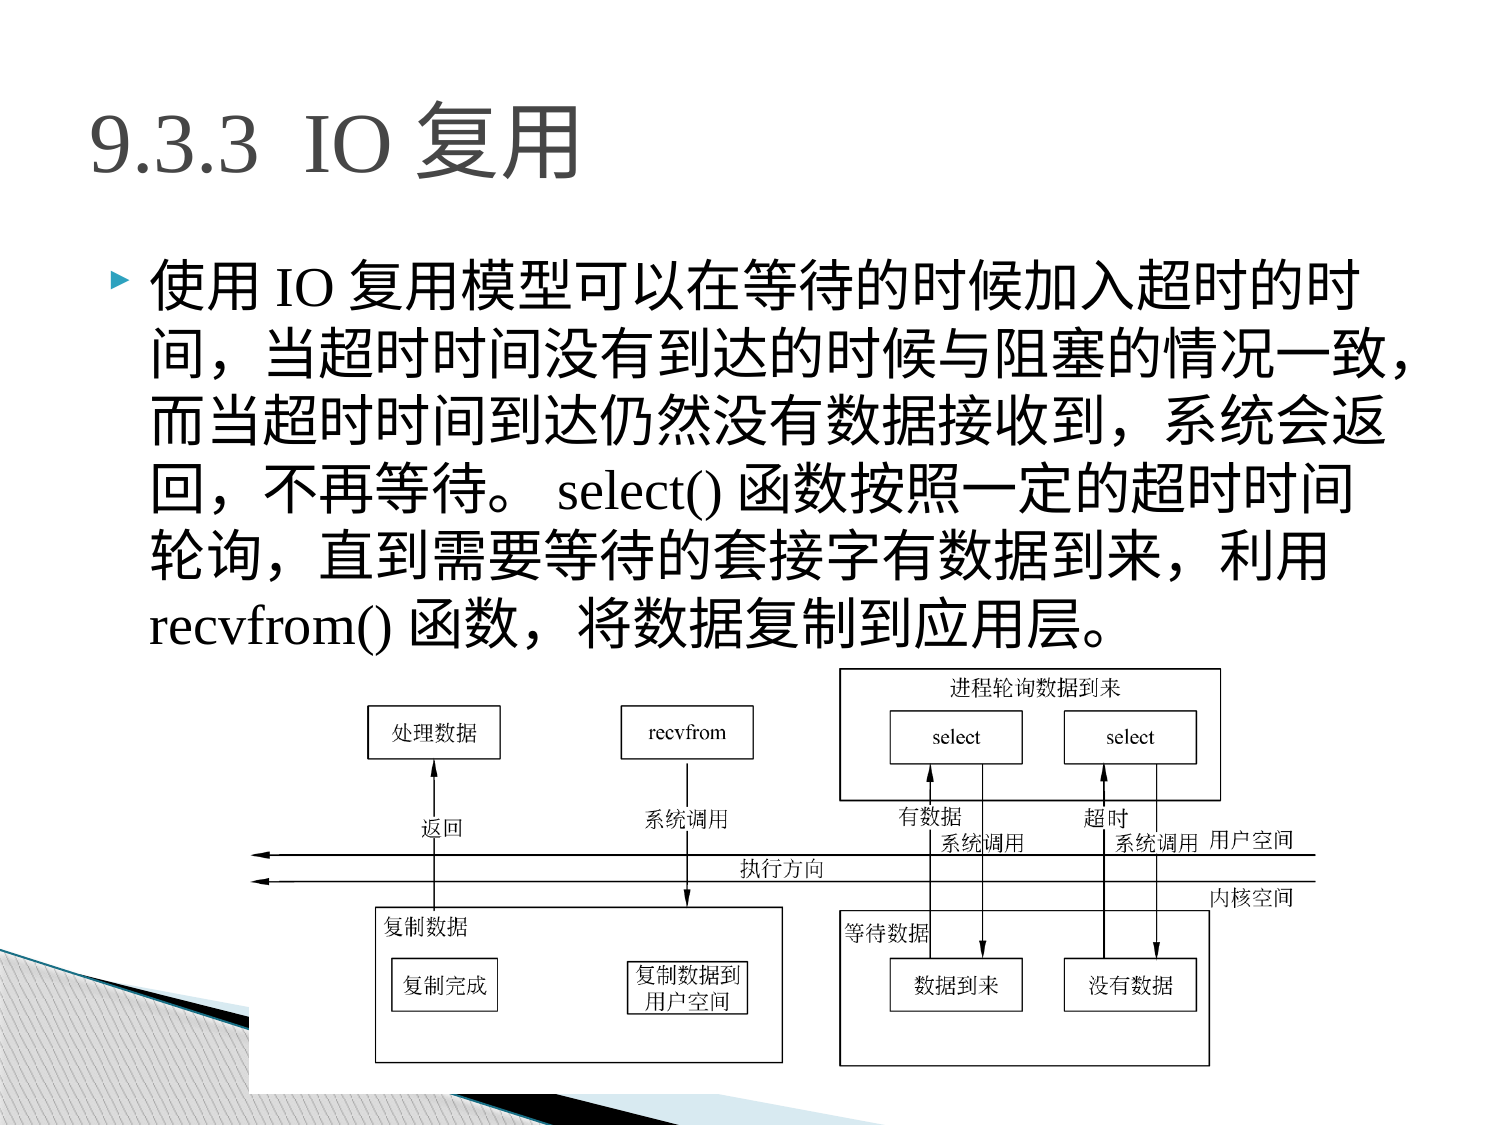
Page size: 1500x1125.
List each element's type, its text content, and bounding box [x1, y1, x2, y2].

list 使用IO复用模型可以在等待的时候加入超时的时间，当超时时间没有到达的时候与阻塞的情况一致，而当超时时间到达仍然没有数据接收到，系统会返回，不再等待。select()函数按照一定的超时时间轮询，直到需要等待的套接字有数据到来，利用recvfrom()函数，将数据复制到应用层。 [75, 243, 1425, 986]
title 9.3.3 IO复用 [75, 45, 1425, 233]
picture [249, 668, 1341, 1095]
